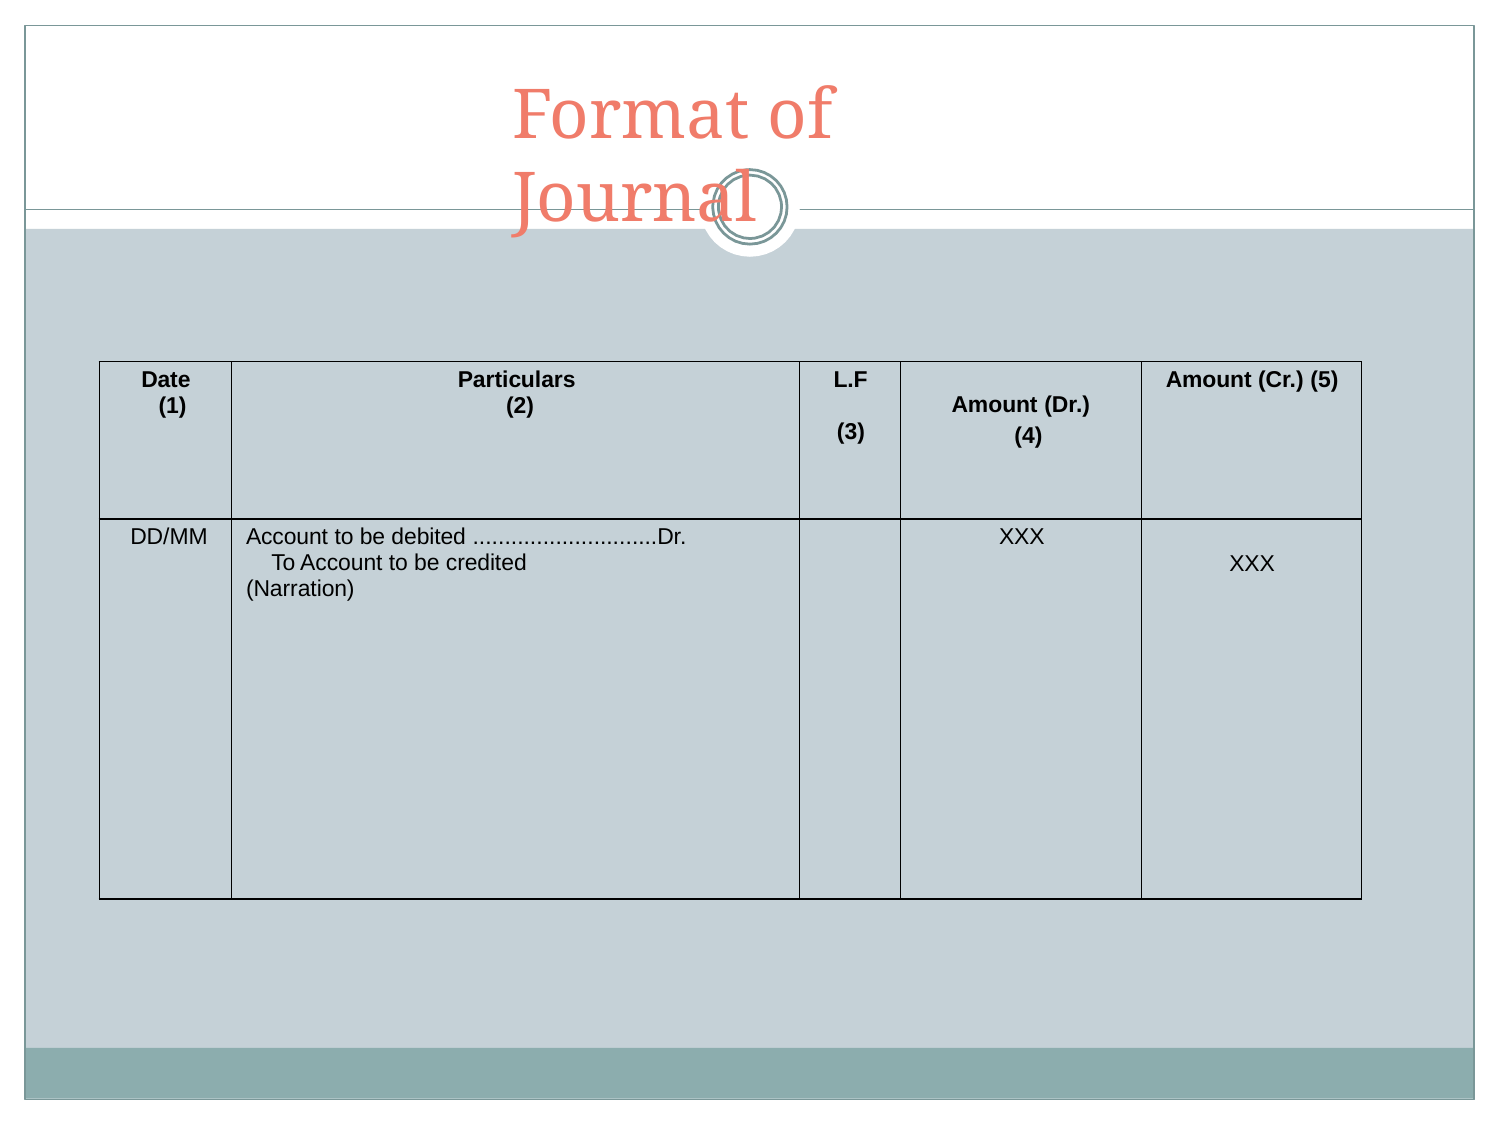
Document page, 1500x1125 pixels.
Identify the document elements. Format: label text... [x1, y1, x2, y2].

table_header Particulars (2) [232, 362, 799, 518]
table_header Amount (Cr.) (5) [1142, 362, 1361, 518]
title Format of Journal [510, 68, 1068, 259]
table_header Date (1) [100, 362, 231, 518]
table_header L.F (3) [800, 362, 900, 518]
table_cell XXX [901, 520, 1141, 898]
table_header Amount (Dr.) (4) [901, 362, 1141, 518]
table_cell DD/MM [100, 520, 231, 898]
table_cell Account to be debited .............................Dr. To Account to be credited (Narration) [232, 520, 799, 898]
table_cell XXX [1142, 520, 1361, 898]
table_cell [800, 520, 900, 898]
